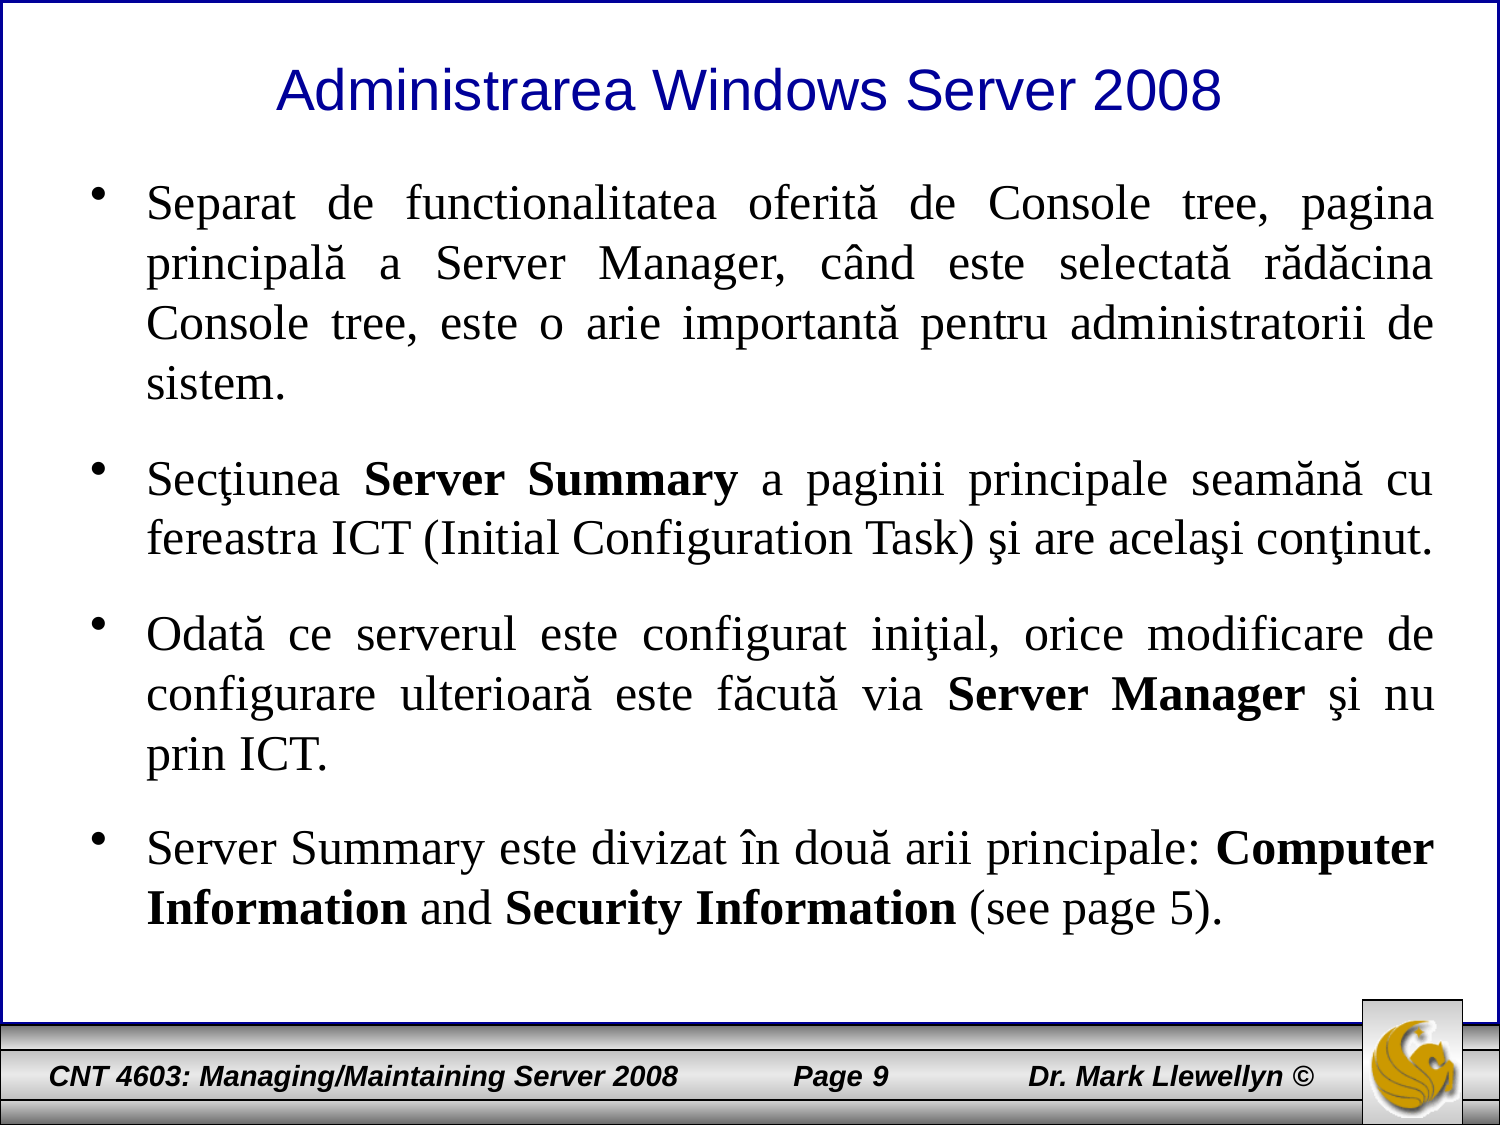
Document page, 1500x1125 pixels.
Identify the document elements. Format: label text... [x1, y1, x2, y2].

picture [1362, 1012, 1466, 1118]
list Separat de functionalitatea oferită de Console tree, pagina principală a Server Manager, când este selectată rădăcina Console tree, este o arie importantă pentru administratorii de sistem. Secţiunea Server Summary a paginii principale seamănă cu fereastra ICT (Initial Configuration Task) şi are acelaşi conţinut. Odată ce serverul este configurat iniţial, orice modificare de configurare ulterioară este făcută via Server Manager şi nu prin ICT. Server Summary este divizat în două arii principale: Computer Information and Security Information (see page 5). [75, 162, 1450, 1005]
title Administrarea Windows Server 2008 [37, 45, 1463, 175]
